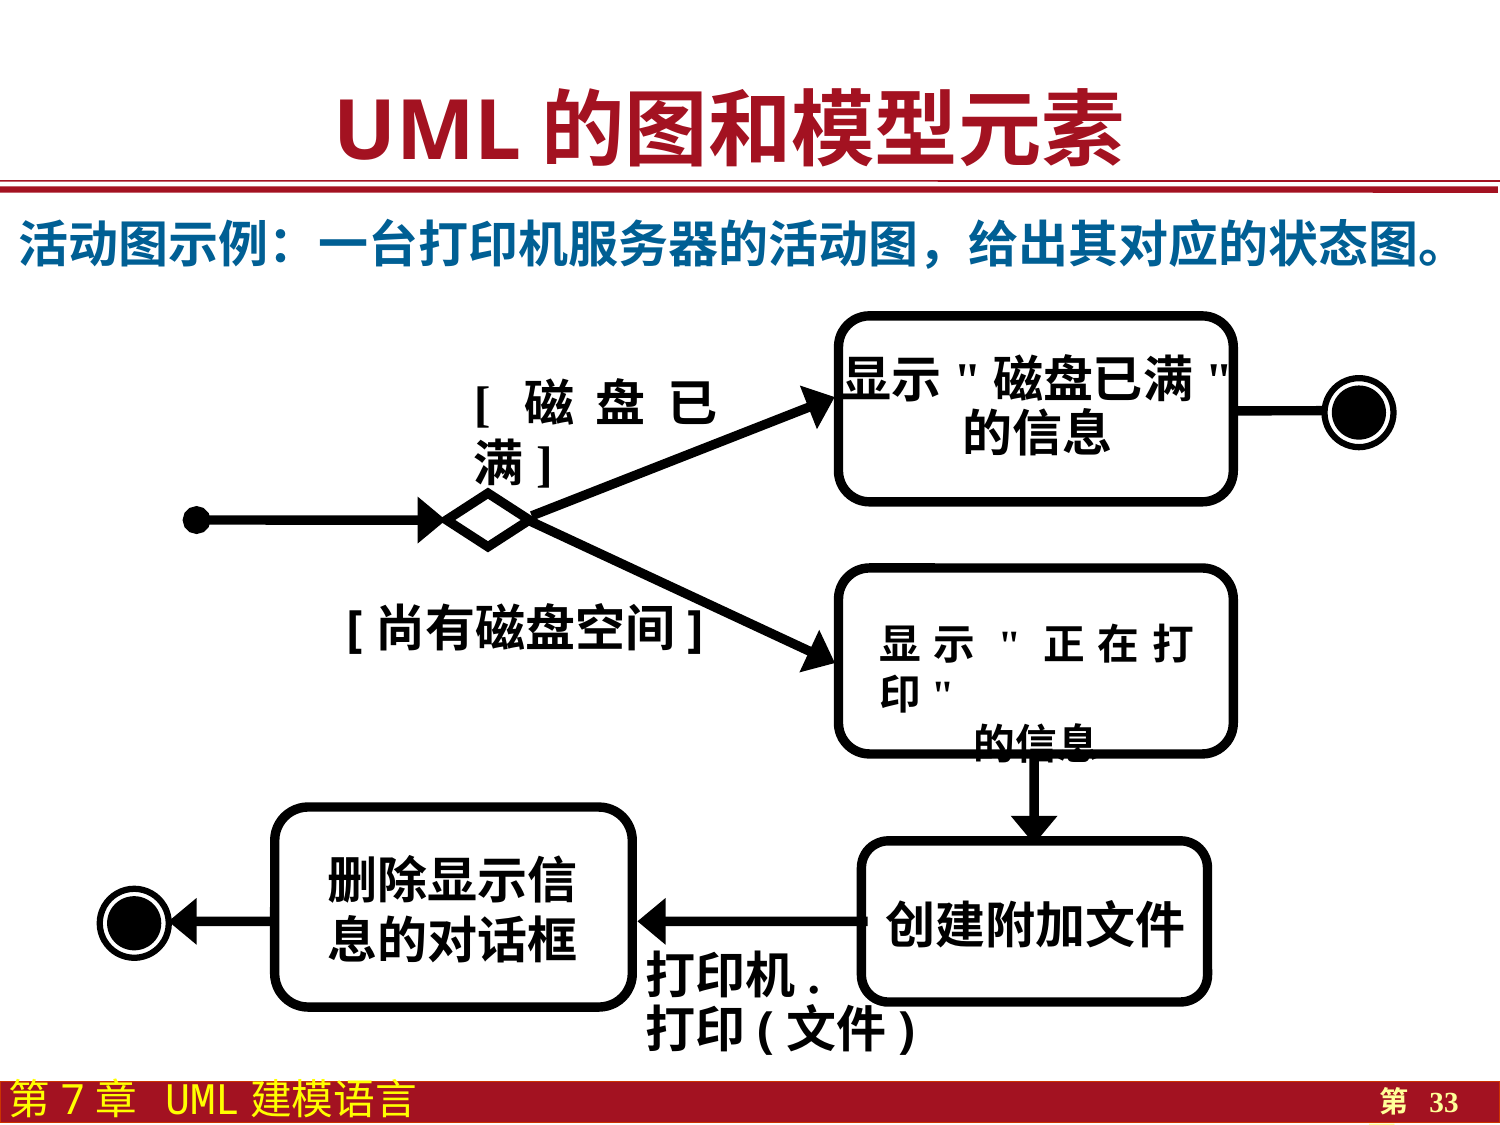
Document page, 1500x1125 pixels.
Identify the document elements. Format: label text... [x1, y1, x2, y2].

text_box UML的图和模型元素 [304, 69, 1153, 184]
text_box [99, 315, 1394, 1067]
text_box 活动图示例：一台打印机服务器的活动图，给出其对应的状态图。 [3, 195, 1491, 291]
